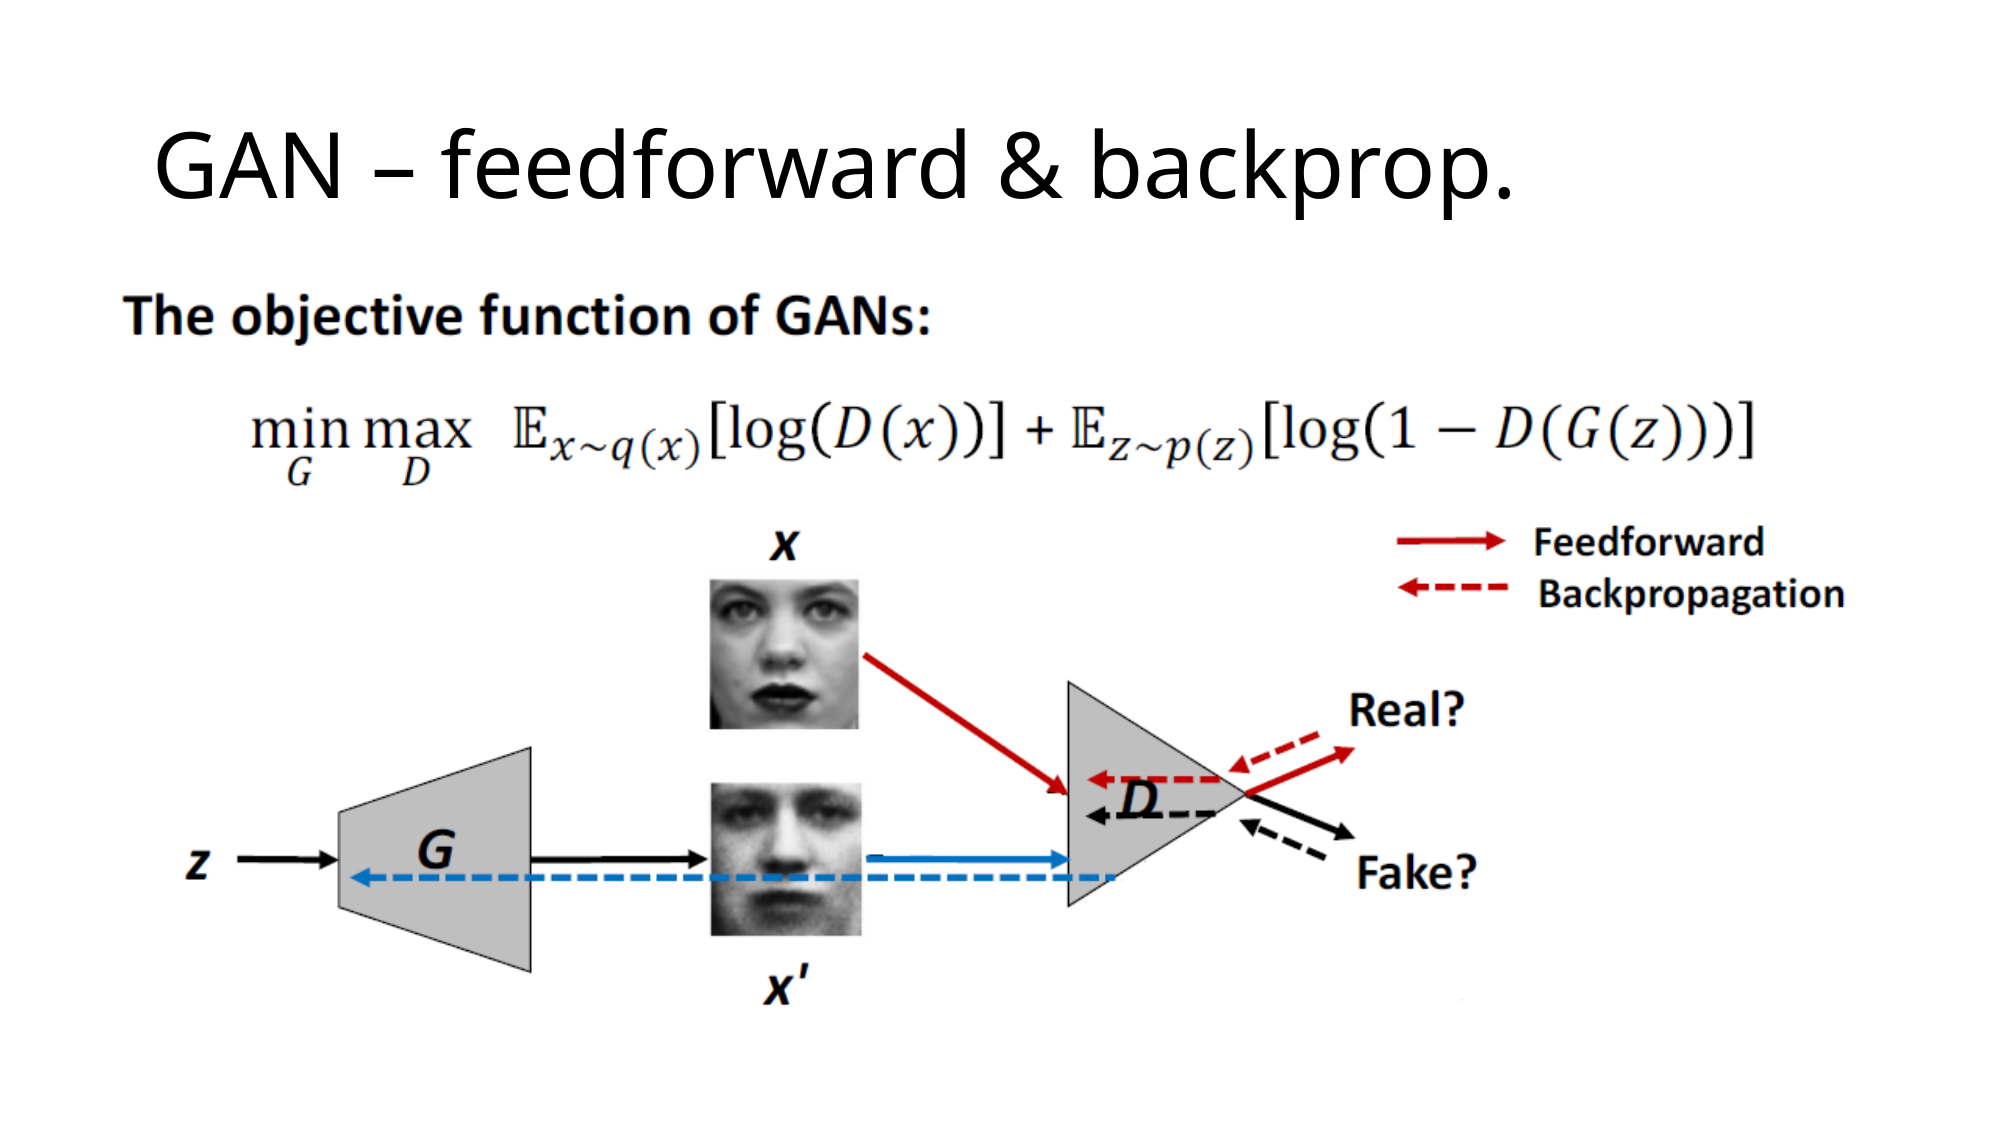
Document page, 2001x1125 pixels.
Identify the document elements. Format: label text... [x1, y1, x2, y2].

picture [107, 277, 1856, 1066]
title GAN – feedforward & backprop. [137, 59, 1863, 278]
